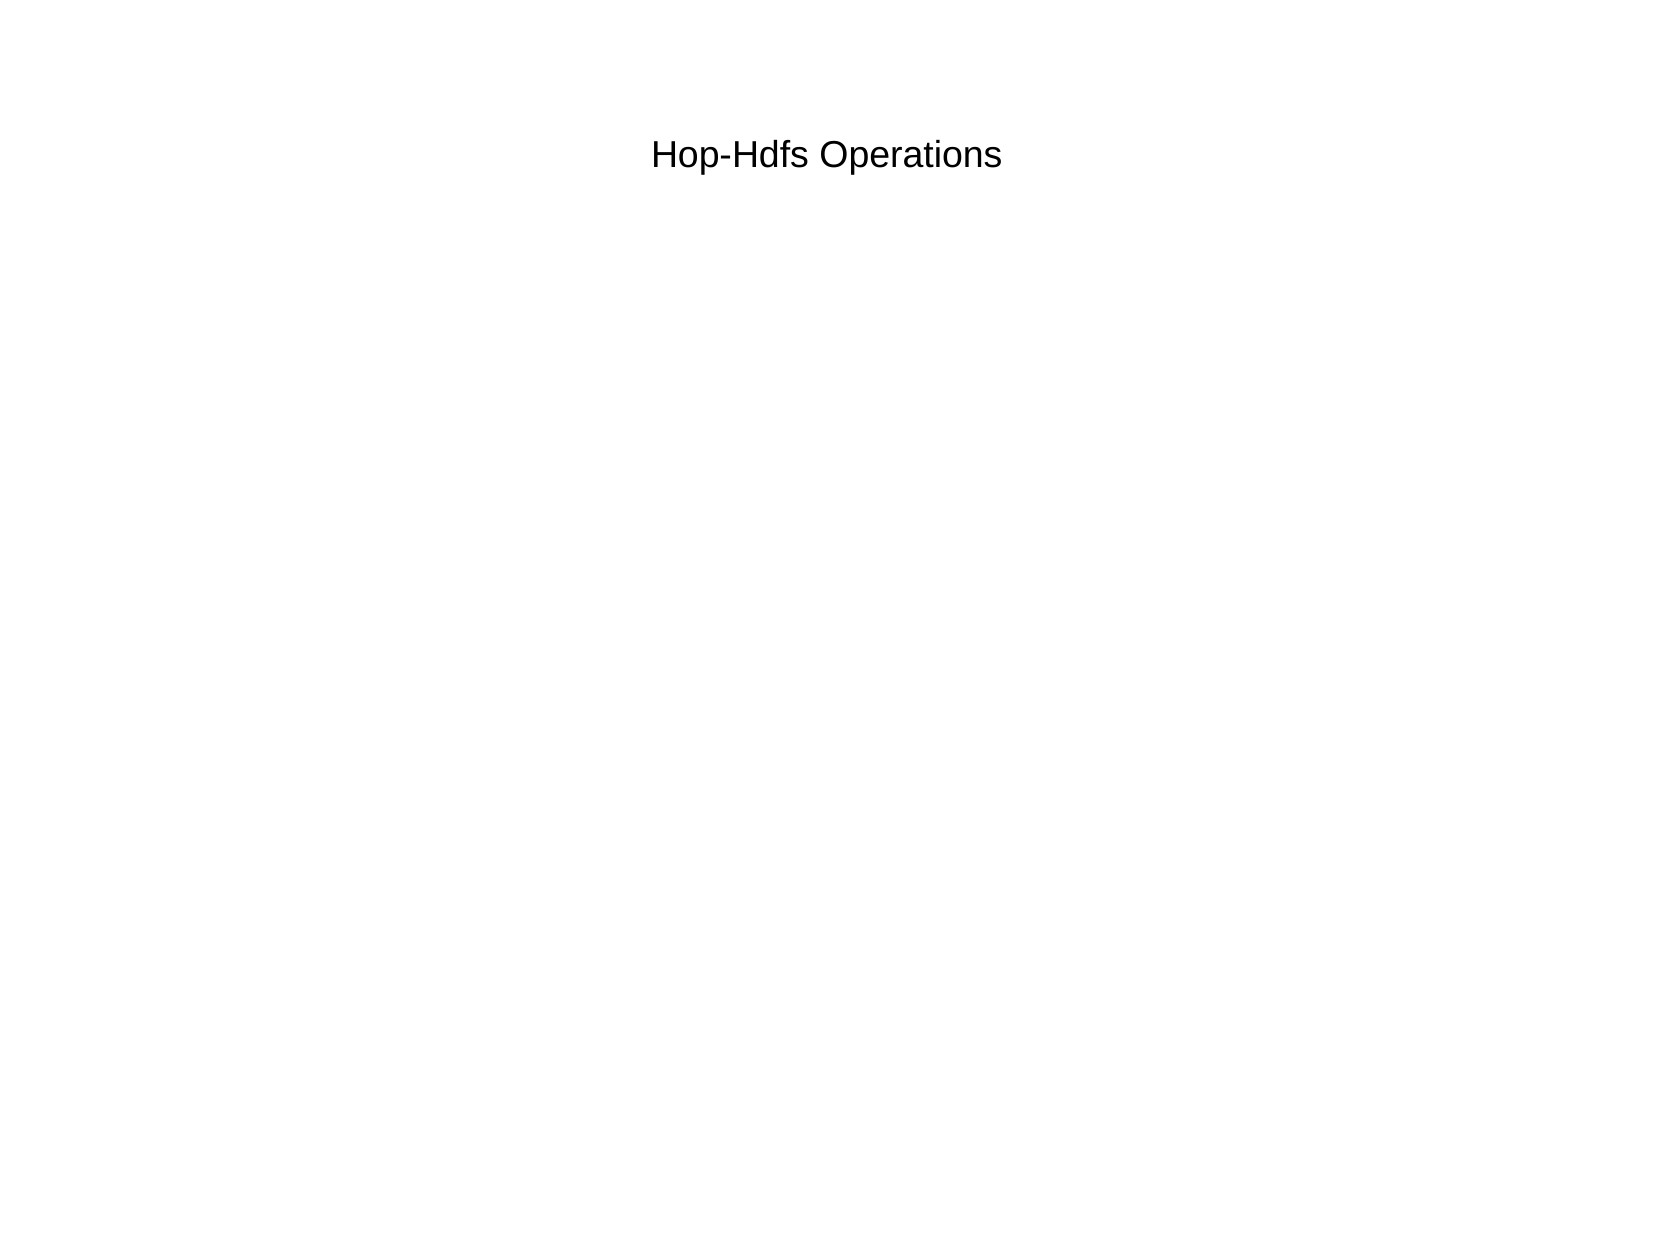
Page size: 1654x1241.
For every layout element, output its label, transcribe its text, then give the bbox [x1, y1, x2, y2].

text_box Hop-Hdfs Operations [82, 49, 1571, 257]
